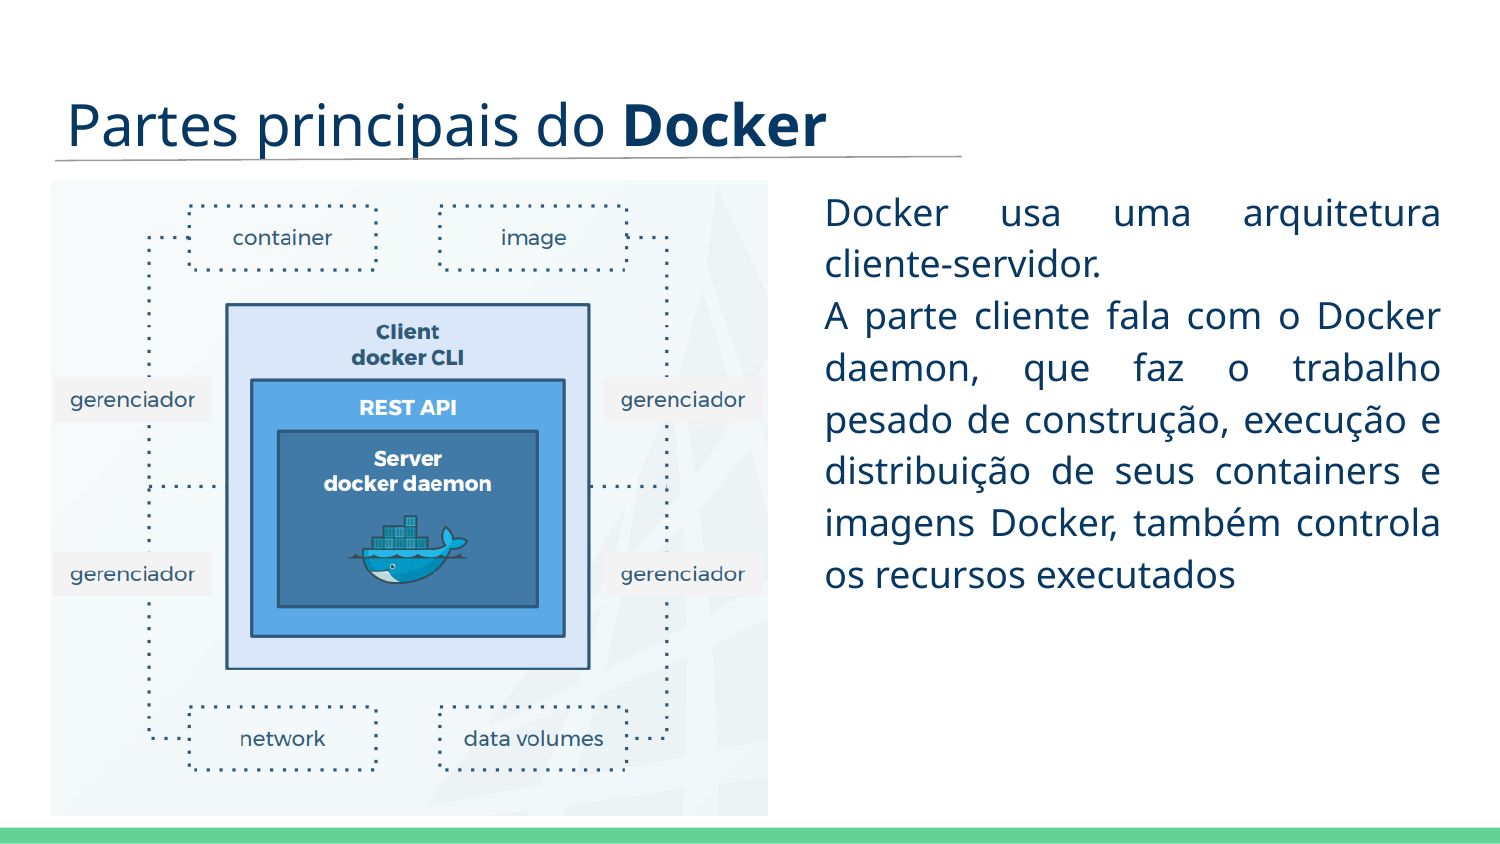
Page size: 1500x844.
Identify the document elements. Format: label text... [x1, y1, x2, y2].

picture [50, 179, 768, 816]
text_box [54, 156, 962, 161]
title Partes principais do Docker [51, 72, 1449, 166]
list Docker usa uma arquitetura cliente-servidor. A parte cliente fala com o Docker daemon, que faz o trabalho pesado de construção, execução e distribuição de seus containers e imagens Docker, também controla os recursos executados [59, 166, 1457, 803]
